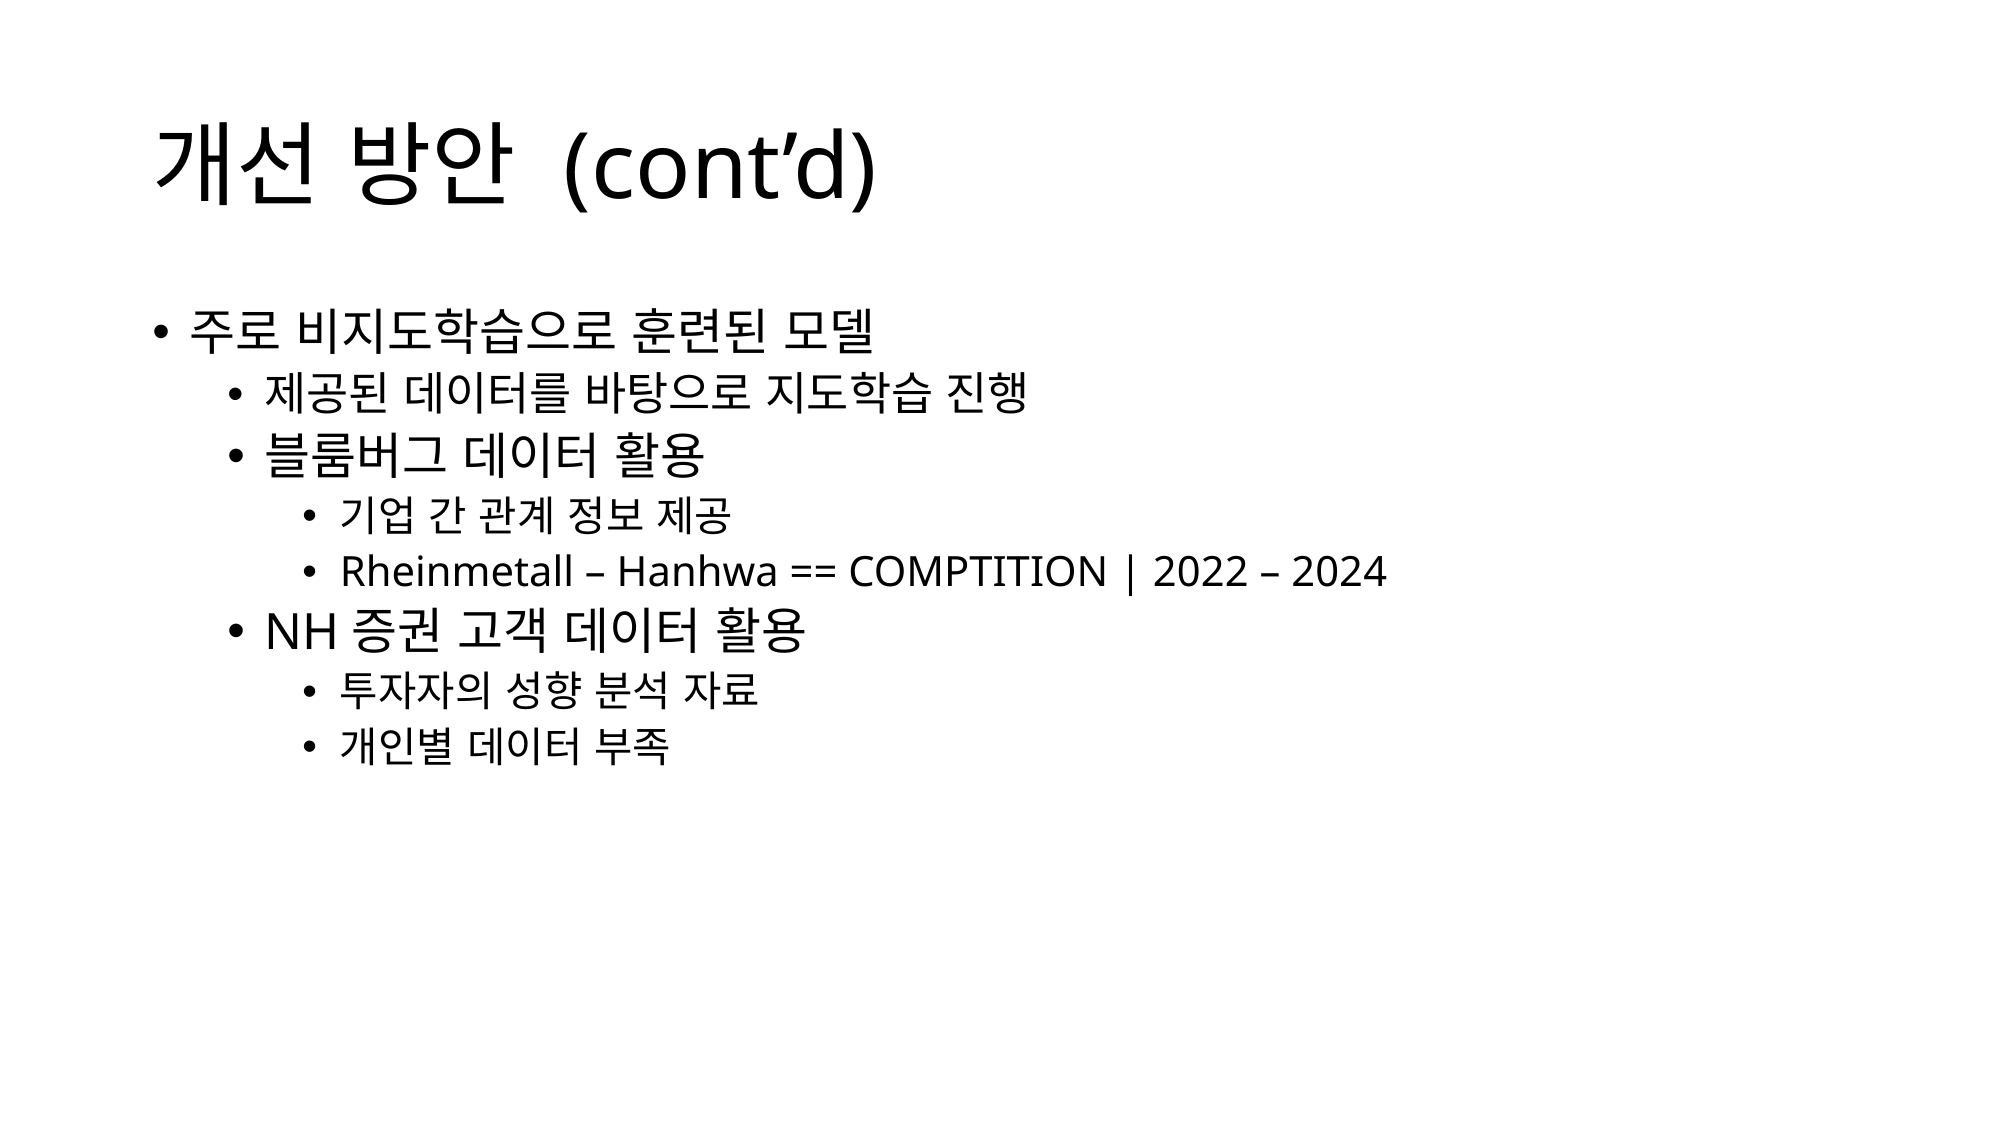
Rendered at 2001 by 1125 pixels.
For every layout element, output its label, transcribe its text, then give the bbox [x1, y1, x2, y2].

title 개선 방안 (cont’d) [137, 59, 1863, 278]
list 주로 비지도학습으로 훈련된 모델 제공된 데이터를 바탕으로 지도학습 진행 블룸버그 데이터 활용 기업 간 관계 정보 제공 Rheinmetall – Hanhwa == COMPTITION | 2022 – 2024 NH증권 고객 데이터 활용 투자자의 성향 분석 자료 개인별 데이터 부족 [137, 299, 1863, 1014]
